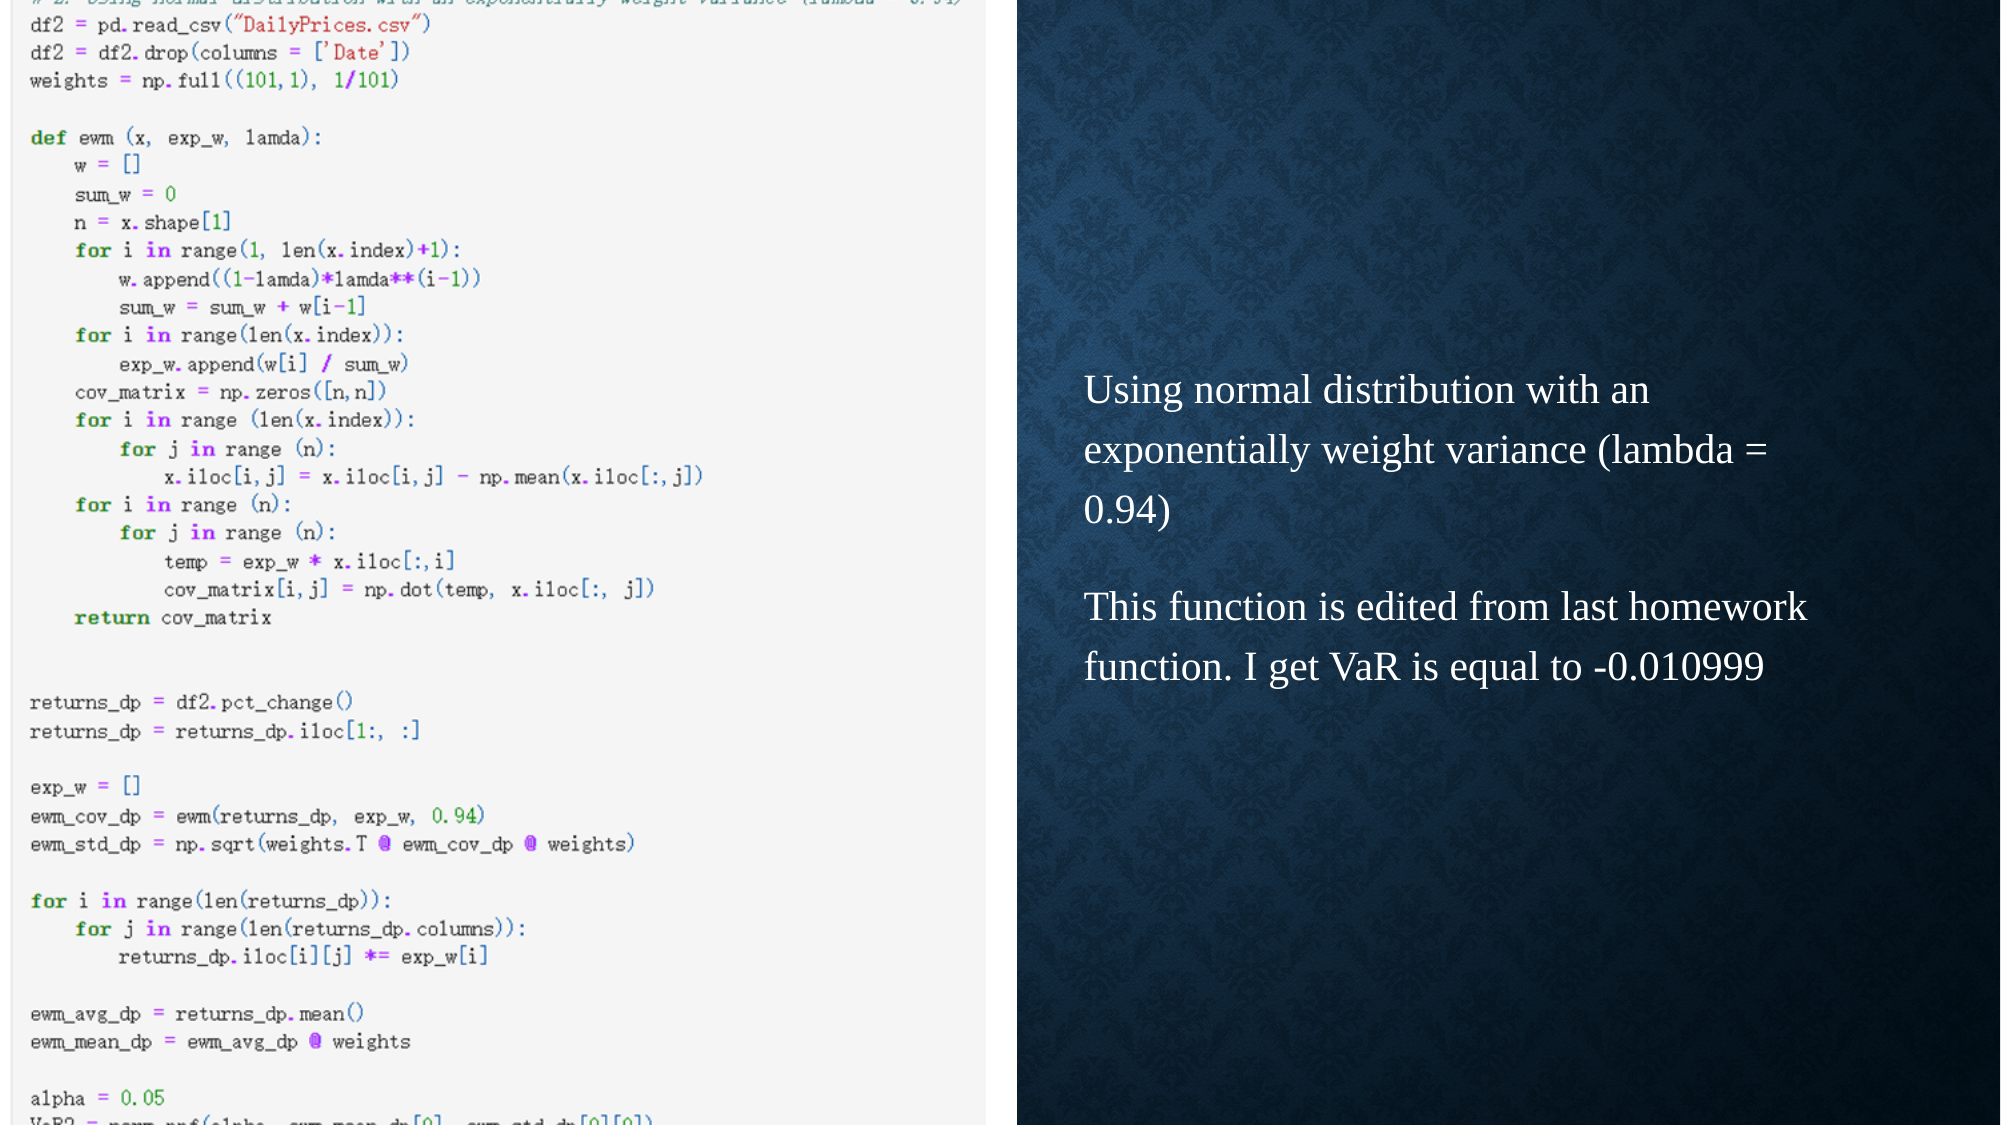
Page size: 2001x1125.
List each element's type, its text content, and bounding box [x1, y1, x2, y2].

list Using normal distribution with an exponentially weight variance (lambda = 0.94) This function is edited from last homework function. I get VaR is equal to -0.010999 [1068, 343, 1849, 950]
picture [0, 0, 1001, 1125]
